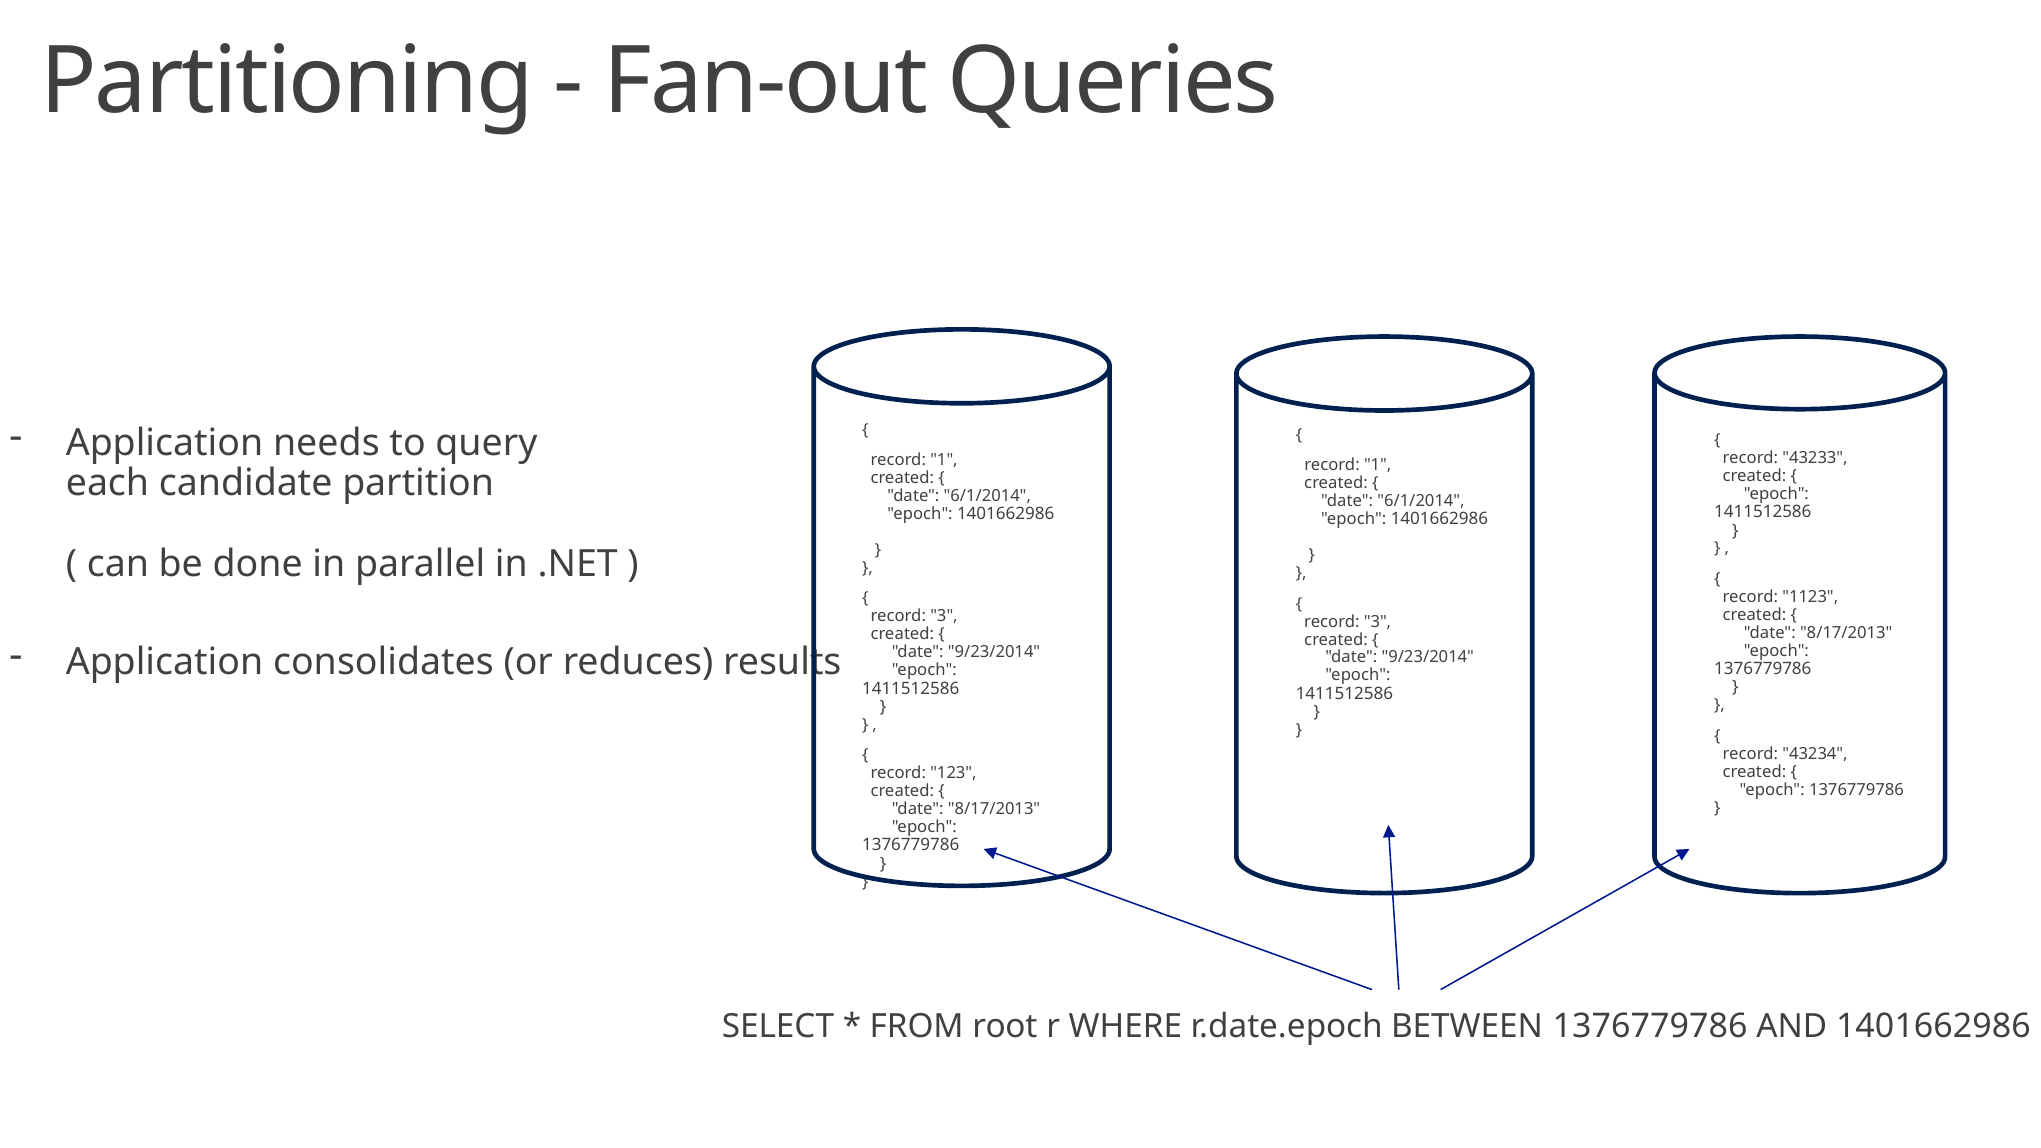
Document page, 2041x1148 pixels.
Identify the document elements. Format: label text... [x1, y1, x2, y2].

text_box { record: "43233", created: { "epoch": 1411512586 } } , { record: "1123", created: { "date": "8/17/2013" "epoch": 1376779786 } }, { record: "43234", created: { "epoch": 1376779786 } [1684, 374, 1940, 841]
text_box Application needs to query each candidate partition ( can be done in parallel in .NET ) Application consolidates (or reduces) results [0, 398, 813, 774]
text_box [1235, 335, 1534, 894]
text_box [1440, 848, 1690, 990]
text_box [1388, 824, 1399, 990]
text_box { record: "1", created: { "date": "6/1/2014", "epoch": 1401662986 } }, { record: "3", created: { "date": "9/23/2014" "epoch": 1411512586 } } , { record: "123", created: { "date": "8/17/2013" "epoch": 1376779786 } } [832, 868, 983, 915]
text_box SELECT * FROM root r WHERE r.date.epoch BETWEEN 1376779786 AND 1401662986 [691, 989, 2041, 1064]
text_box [983, 848, 1373, 990]
text_box { record: "1", created: { "date": "6/1/2014", "epoch": 1401662986 } }, { record: "3", created: { "date": "9/23/2014" "epoch": 1411512586 } } [1265, 401, 1522, 763]
text_box Partitioning - Fan-out Queries [16, 16, 2029, 251]
text_box [813, 328, 1111, 887]
text_box [1653, 335, 1946, 894]
